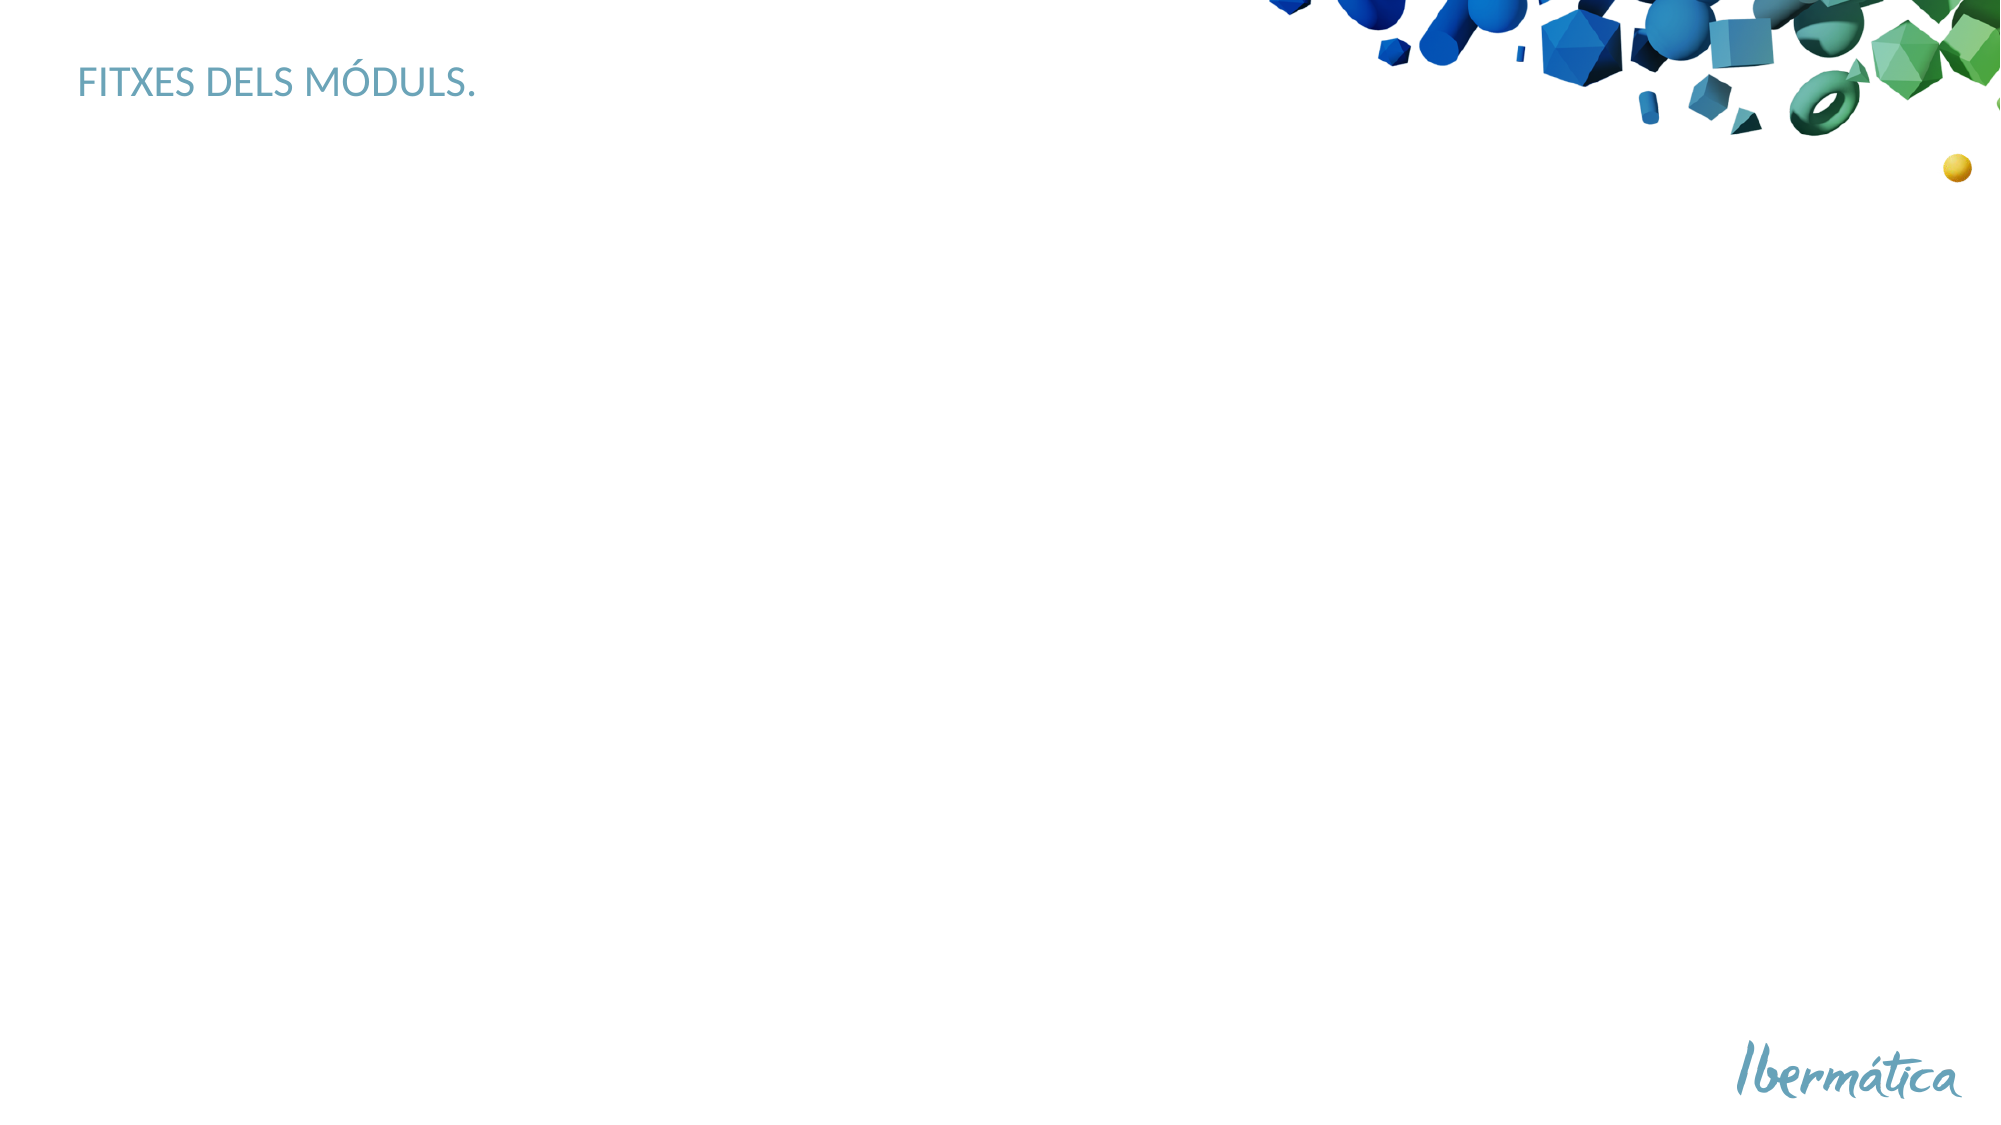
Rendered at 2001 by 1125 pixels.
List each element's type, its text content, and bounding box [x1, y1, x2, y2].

picture [1737, 1040, 1962, 1099]
picture [1187, 0, 2000, 207]
title FITXES DELS MÓDULS. [62, 0, 1938, 184]
